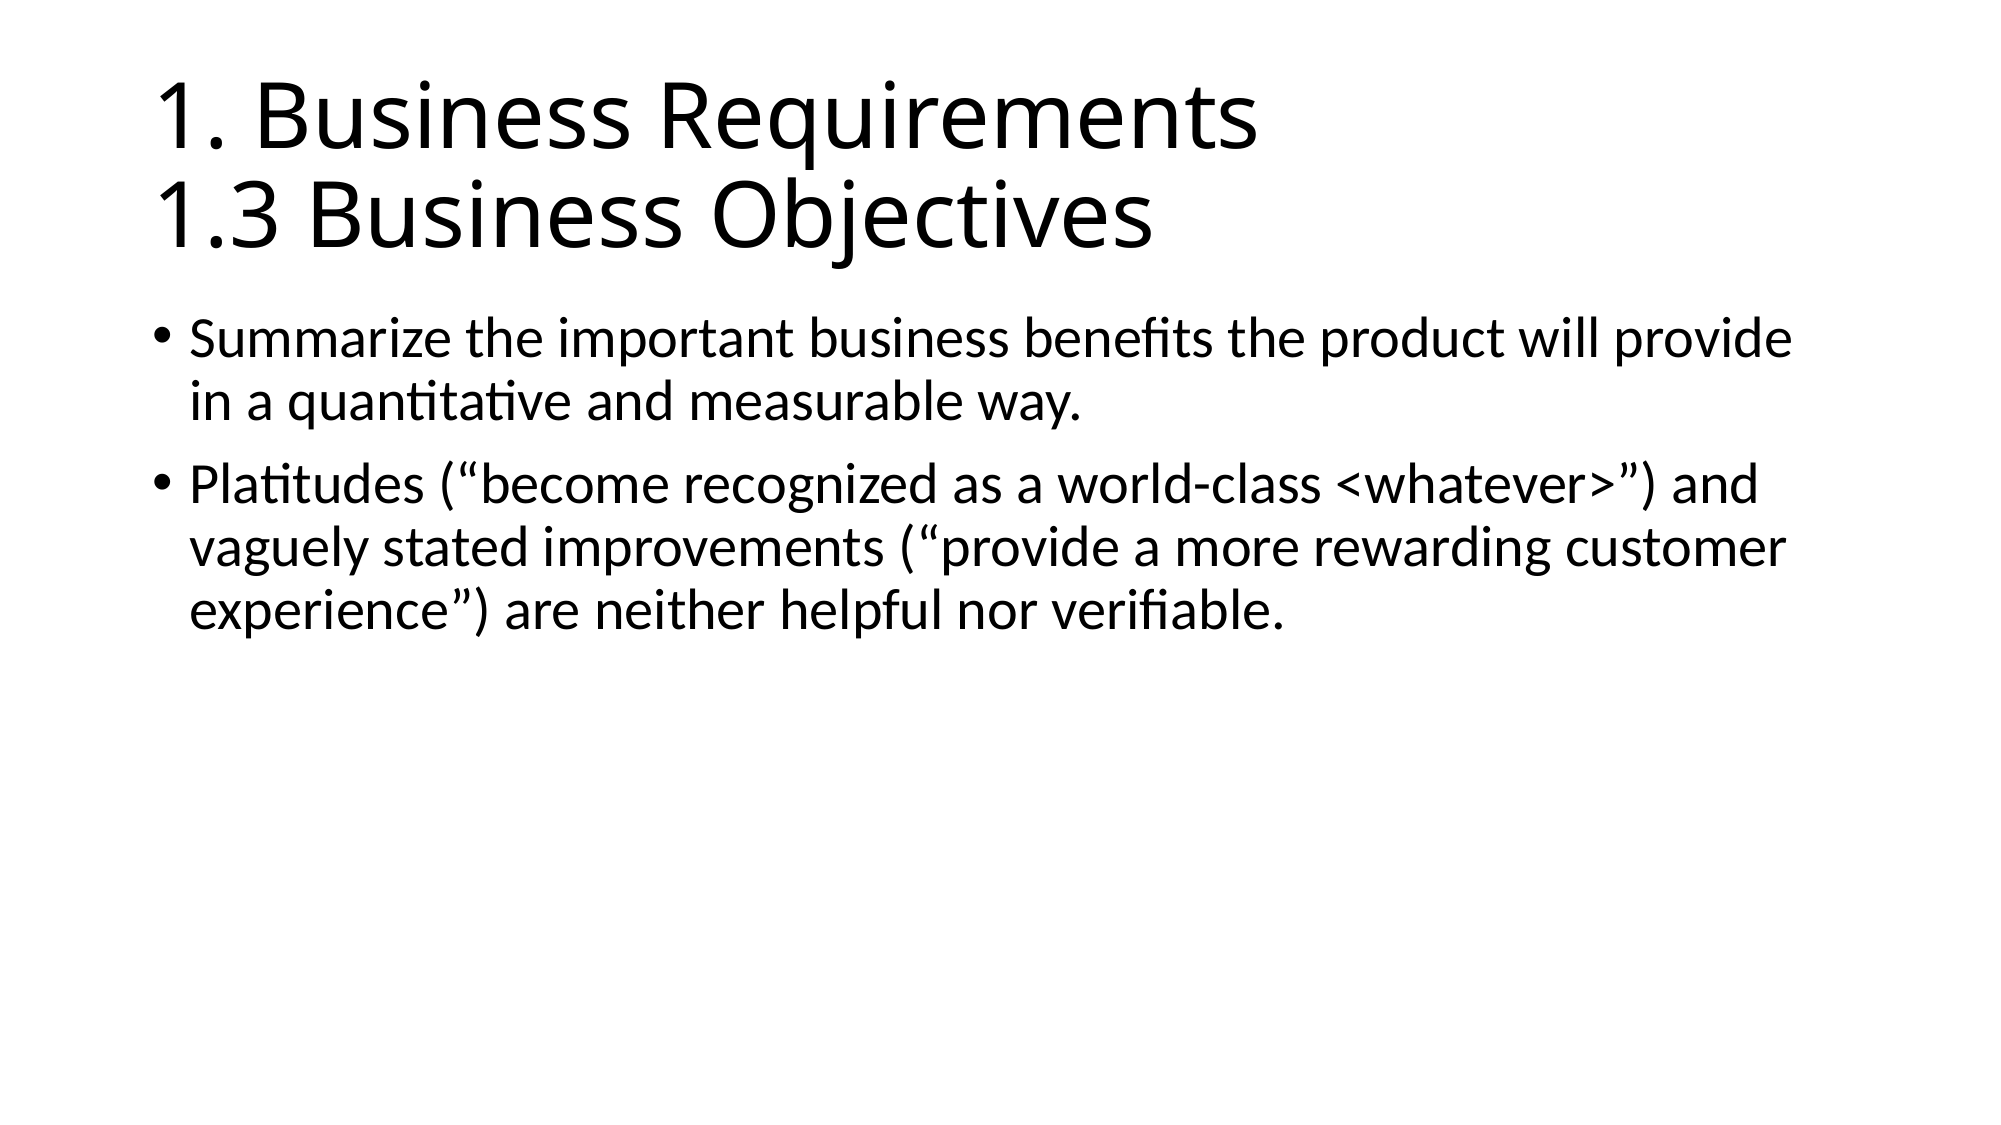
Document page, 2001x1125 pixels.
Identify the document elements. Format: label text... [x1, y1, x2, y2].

text_box 1. Business Requirements 1.3 Business Objectives [137, 59, 1863, 278]
text_box Summarize the important business benefits the product will provide in a quantitative and measurable way. Platitudes (“become recognized as a world-class <whatever>”) and vaguely stated improvements (“provide a more rewarding customer experience”) are neither helpful nor verifiable. [137, 299, 1863, 1014]
